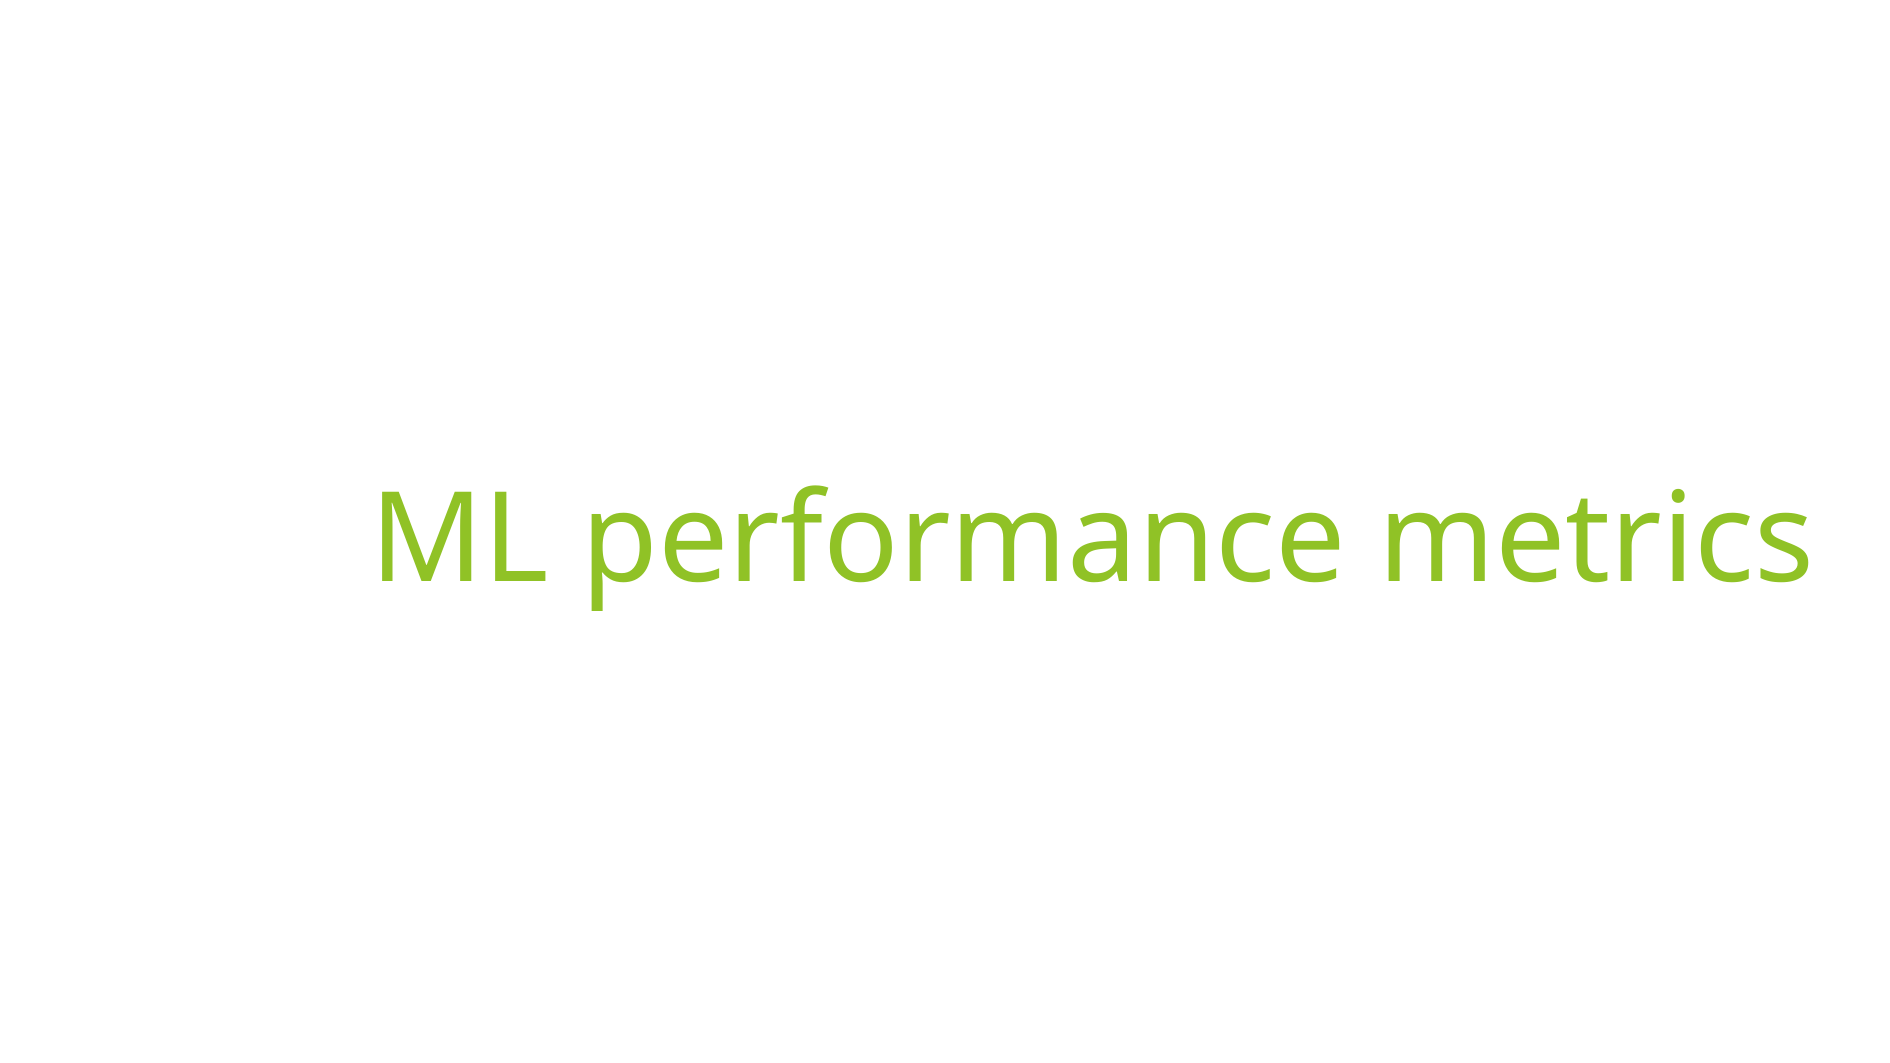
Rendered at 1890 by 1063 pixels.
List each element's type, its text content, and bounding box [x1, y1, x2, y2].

title ML performance metrics [59, 59, 1831, 1004]
